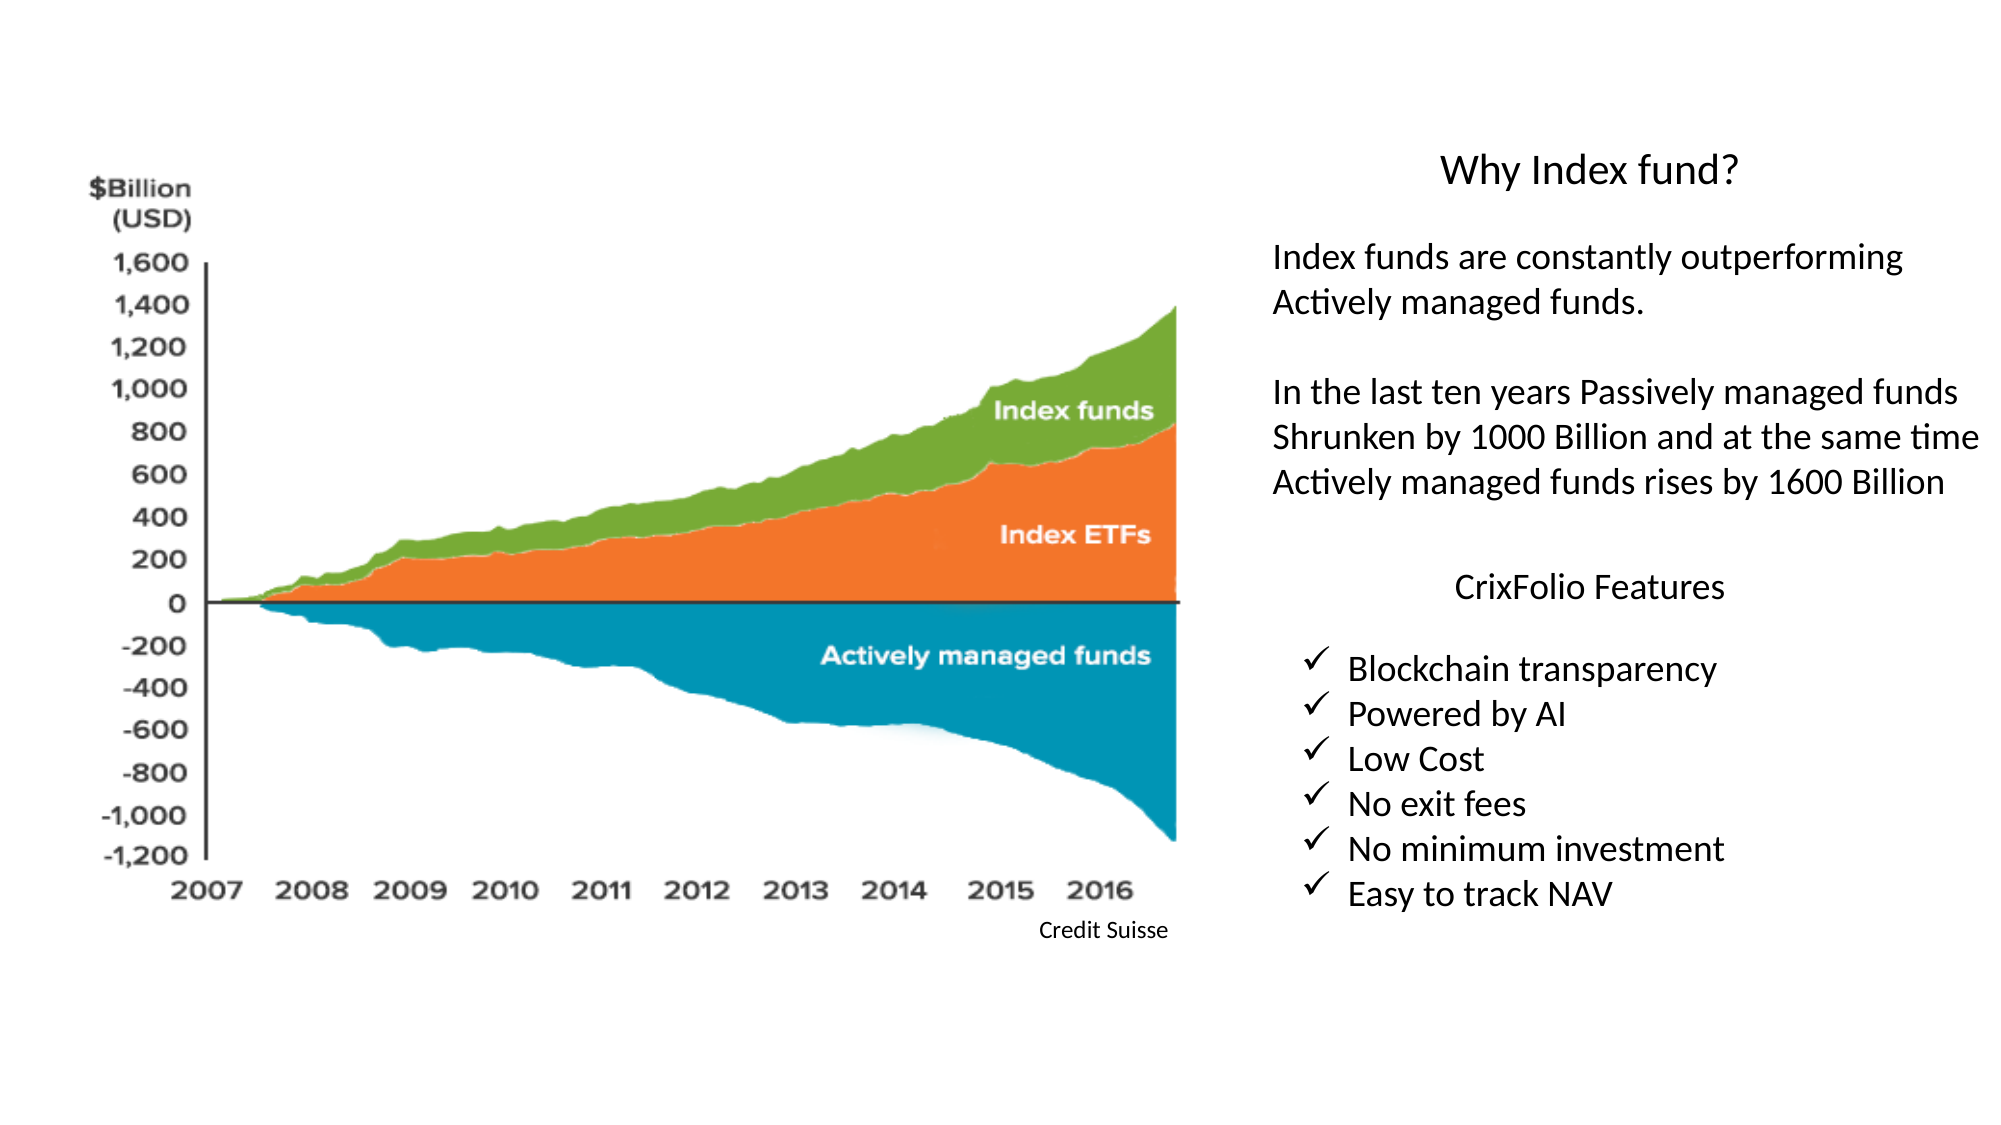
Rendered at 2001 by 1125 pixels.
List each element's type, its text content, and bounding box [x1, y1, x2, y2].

text_box Blockchain transparency Powered by AI Low Cost No exit fees No minimum investment Easy to track NAV [1286, 636, 1978, 921]
text_box CrixFolio Features [1440, 554, 1741, 615]
text_box Index funds are constantly outperforming Actively managed funds. In the last ten years Passively managed funds Shrunken by 1000 Billion and at the same time Actively managed funds rises by 1600 Billion [1257, 224, 1996, 510]
text_box Why Index fund? [1425, 132, 1756, 201]
text_box Credit Suisse [1024, 907, 1185, 951]
picture [74, 166, 1211, 907]
